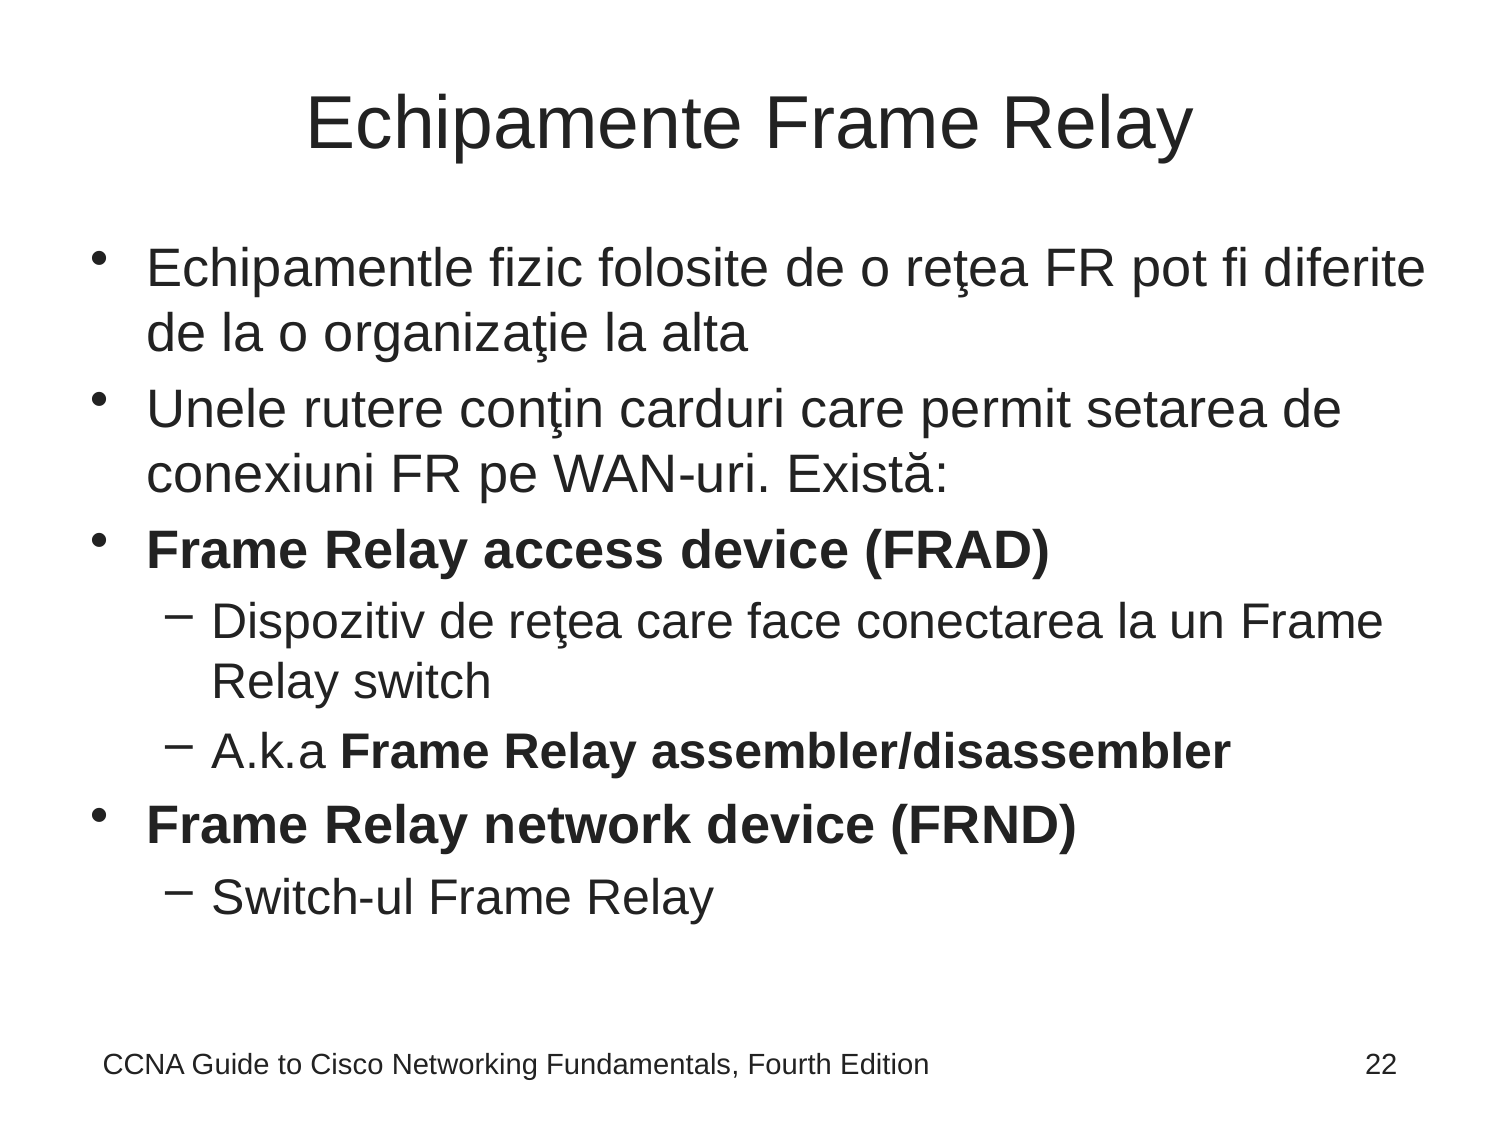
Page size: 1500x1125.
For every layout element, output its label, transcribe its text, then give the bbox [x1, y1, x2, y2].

footer CCNA Guide to Cisco Networking Fundamentals, Fourth Edition [87, 1037, 1051, 1101]
slide_number 22 [1074, 1037, 1413, 1101]
list Echipamentle fizic folosite de o reţea FR pot fi diferite de la o organizaţie la alta Unele rutere conţin carduri care permit setarea de conexiuni FR pe WAN-uri. Există: Frame Relay access device (FRAD) Dispozitiv de reţea care face conectarea la un Frame Relay switch A.k.a Frame Relay assembler/disassembler Frame Relay network device (FRND) Switch-ul Frame Relay [74, 224, 1463, 1026]
title Echipamente Frame Relay [87, 62, 1413, 176]
